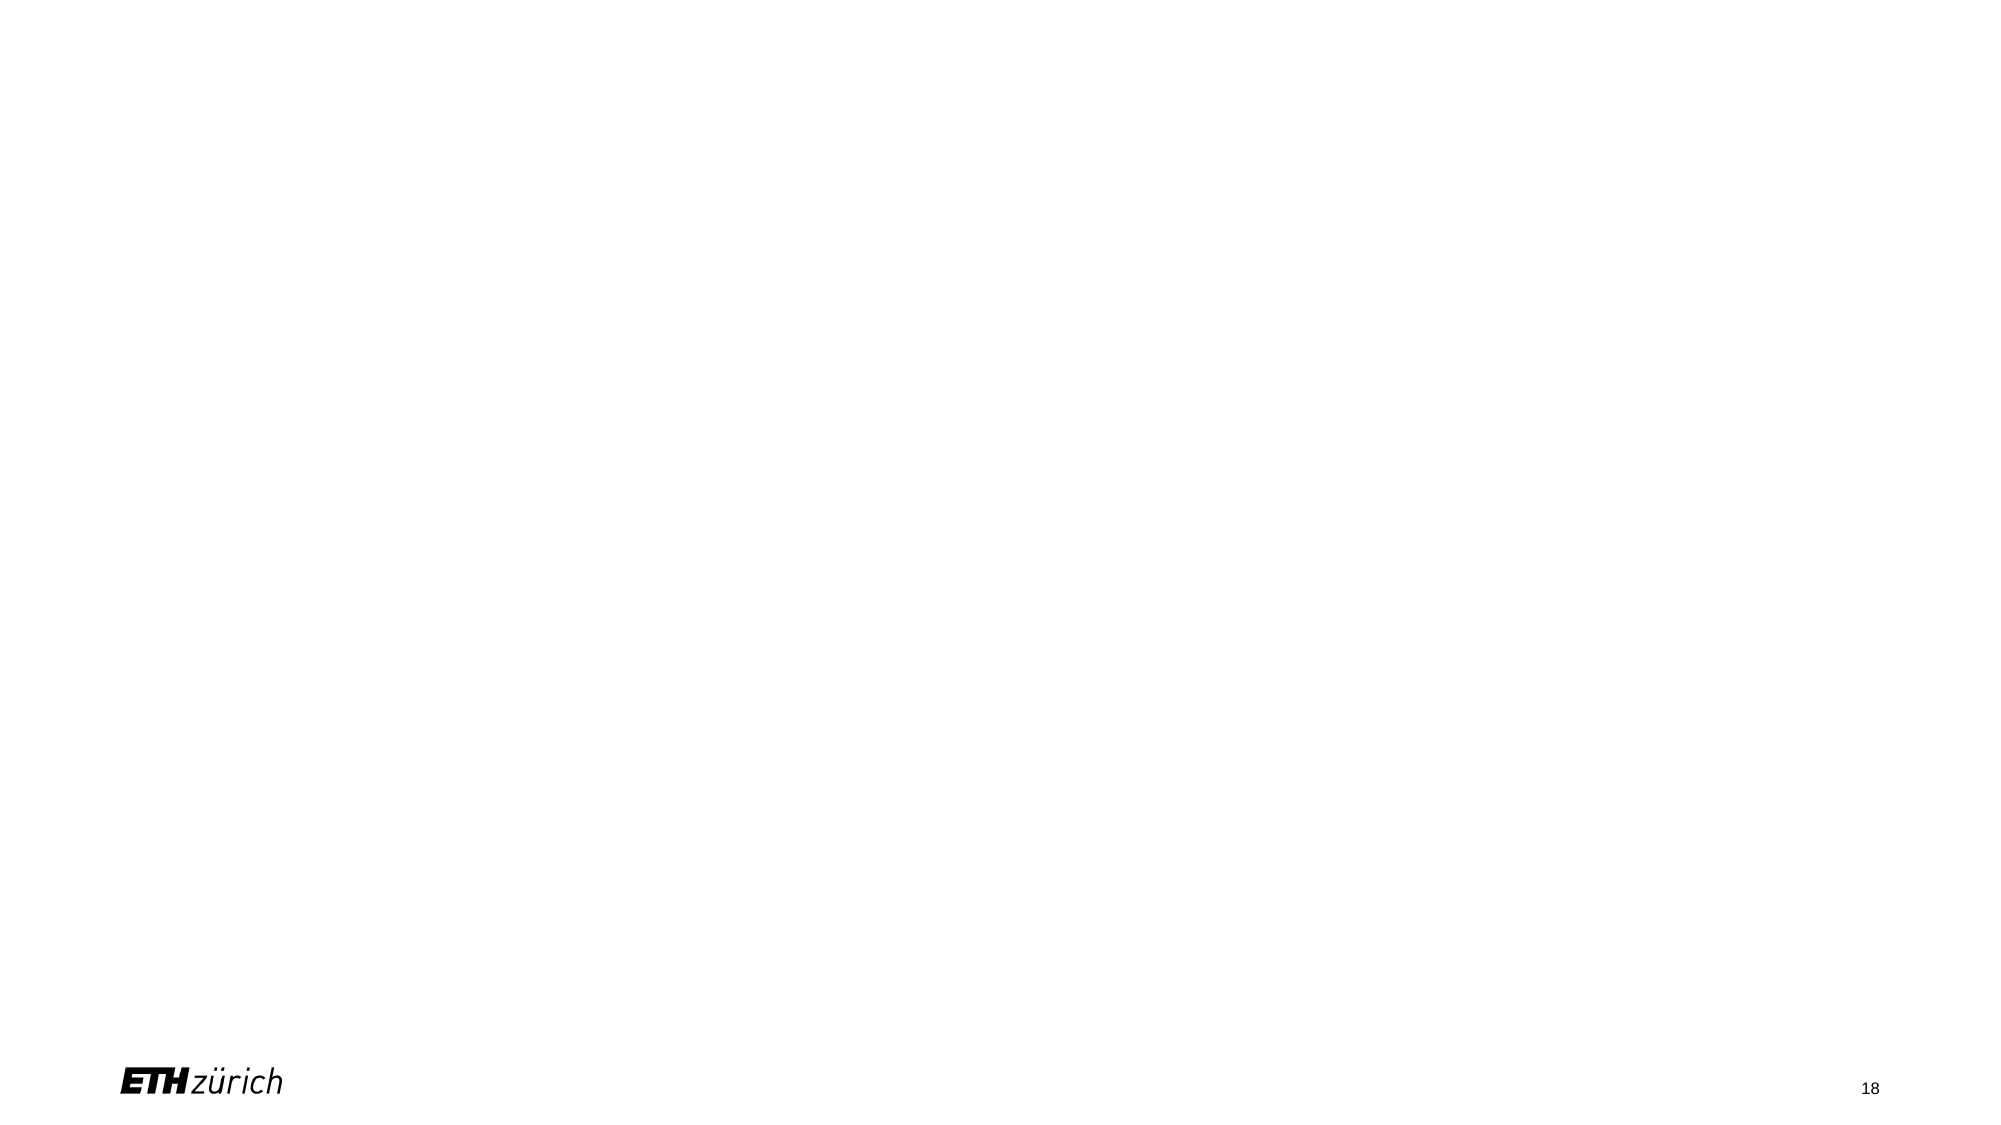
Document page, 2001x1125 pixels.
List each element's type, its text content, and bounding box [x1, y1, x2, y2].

picture [120, 1067, 282, 1094]
slide_number ‹#› [1827, 1069, 1880, 1106]
